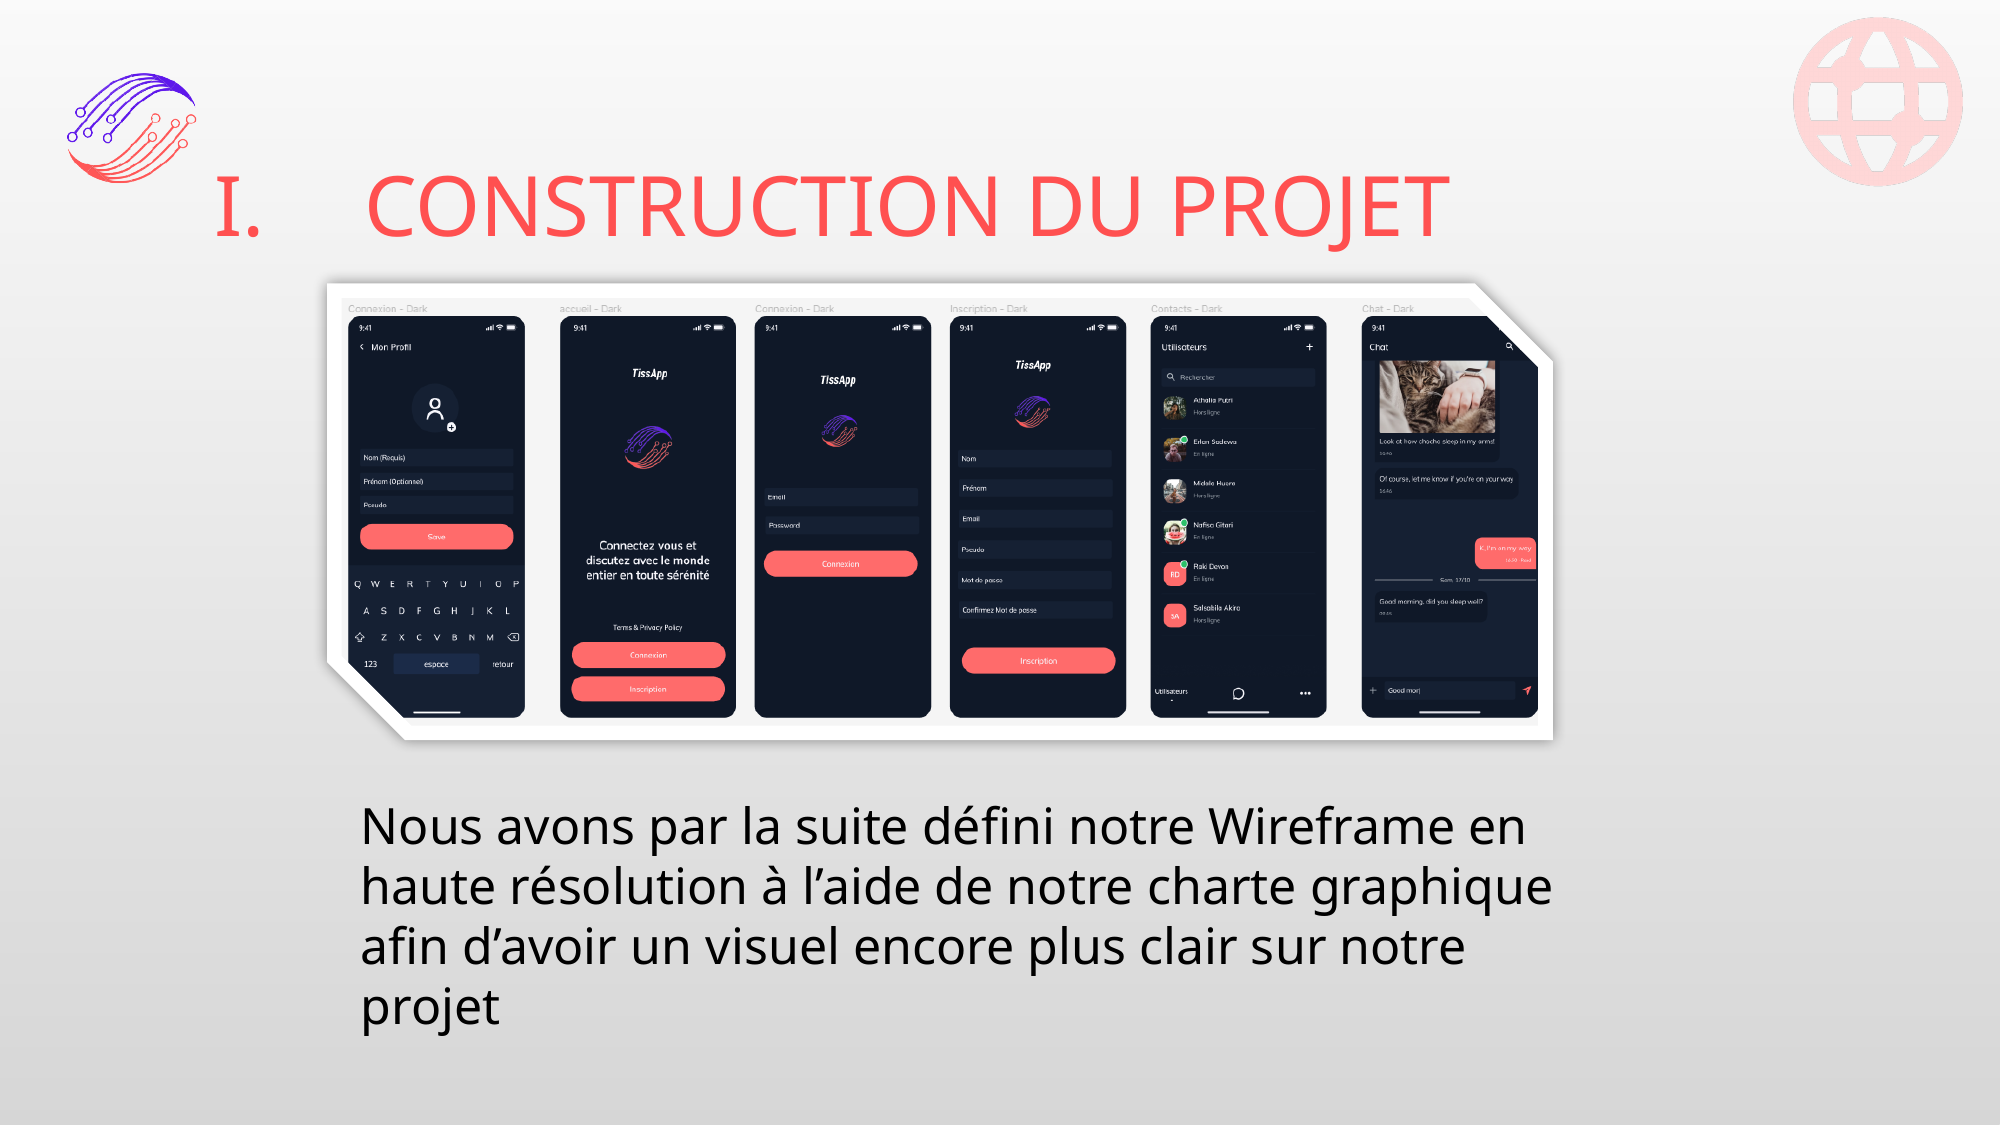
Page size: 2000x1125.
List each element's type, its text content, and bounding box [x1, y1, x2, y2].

picture [0, 0, 1546, 733]
picture [1759, 0, 1997, 220]
list Nous avons par la suite défini notre Wireframe en haute résolution à l’aide de notre charte graphique afin d’avoir un visuel encore plus clair sur notre projet [338, 786, 1614, 1125]
title I. Construction du projet [370, 45, 1800, 263]
